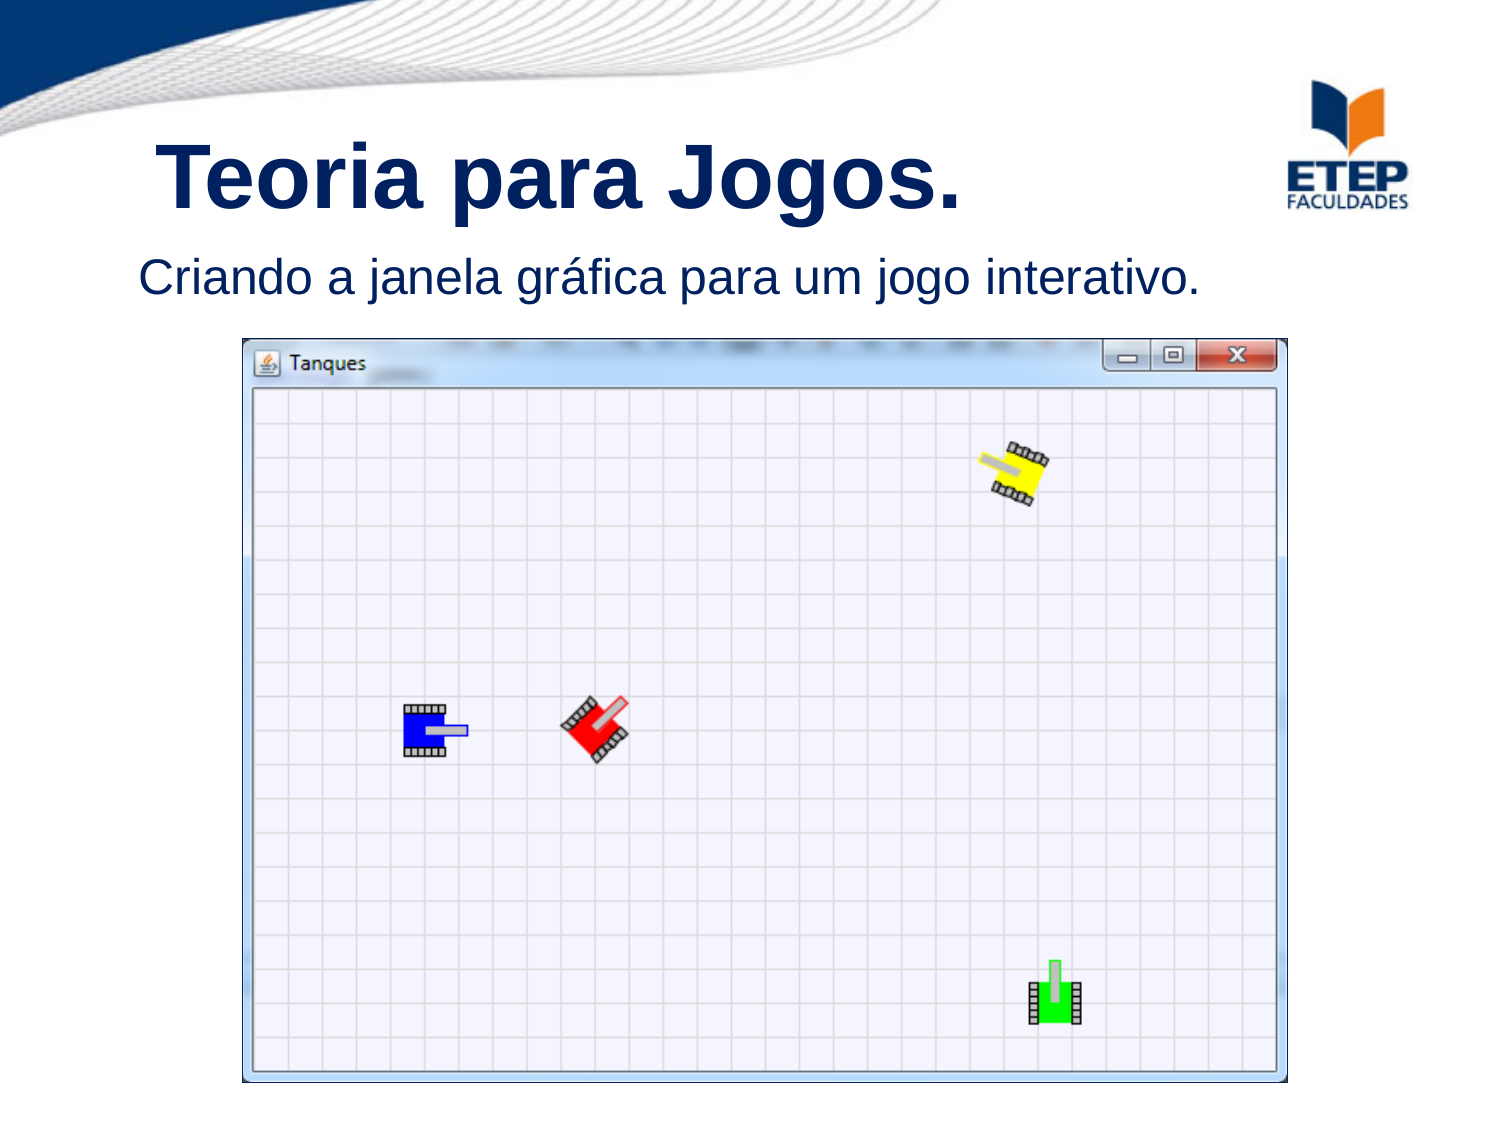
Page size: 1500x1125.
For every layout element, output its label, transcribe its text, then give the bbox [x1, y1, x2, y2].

picture [0, 0, 1500, 1125]
text_box Criando a janela gráfica para um jogo interativo. [123, 237, 1258, 312]
text_box Teoria para Jogos. [140, 109, 1282, 235]
